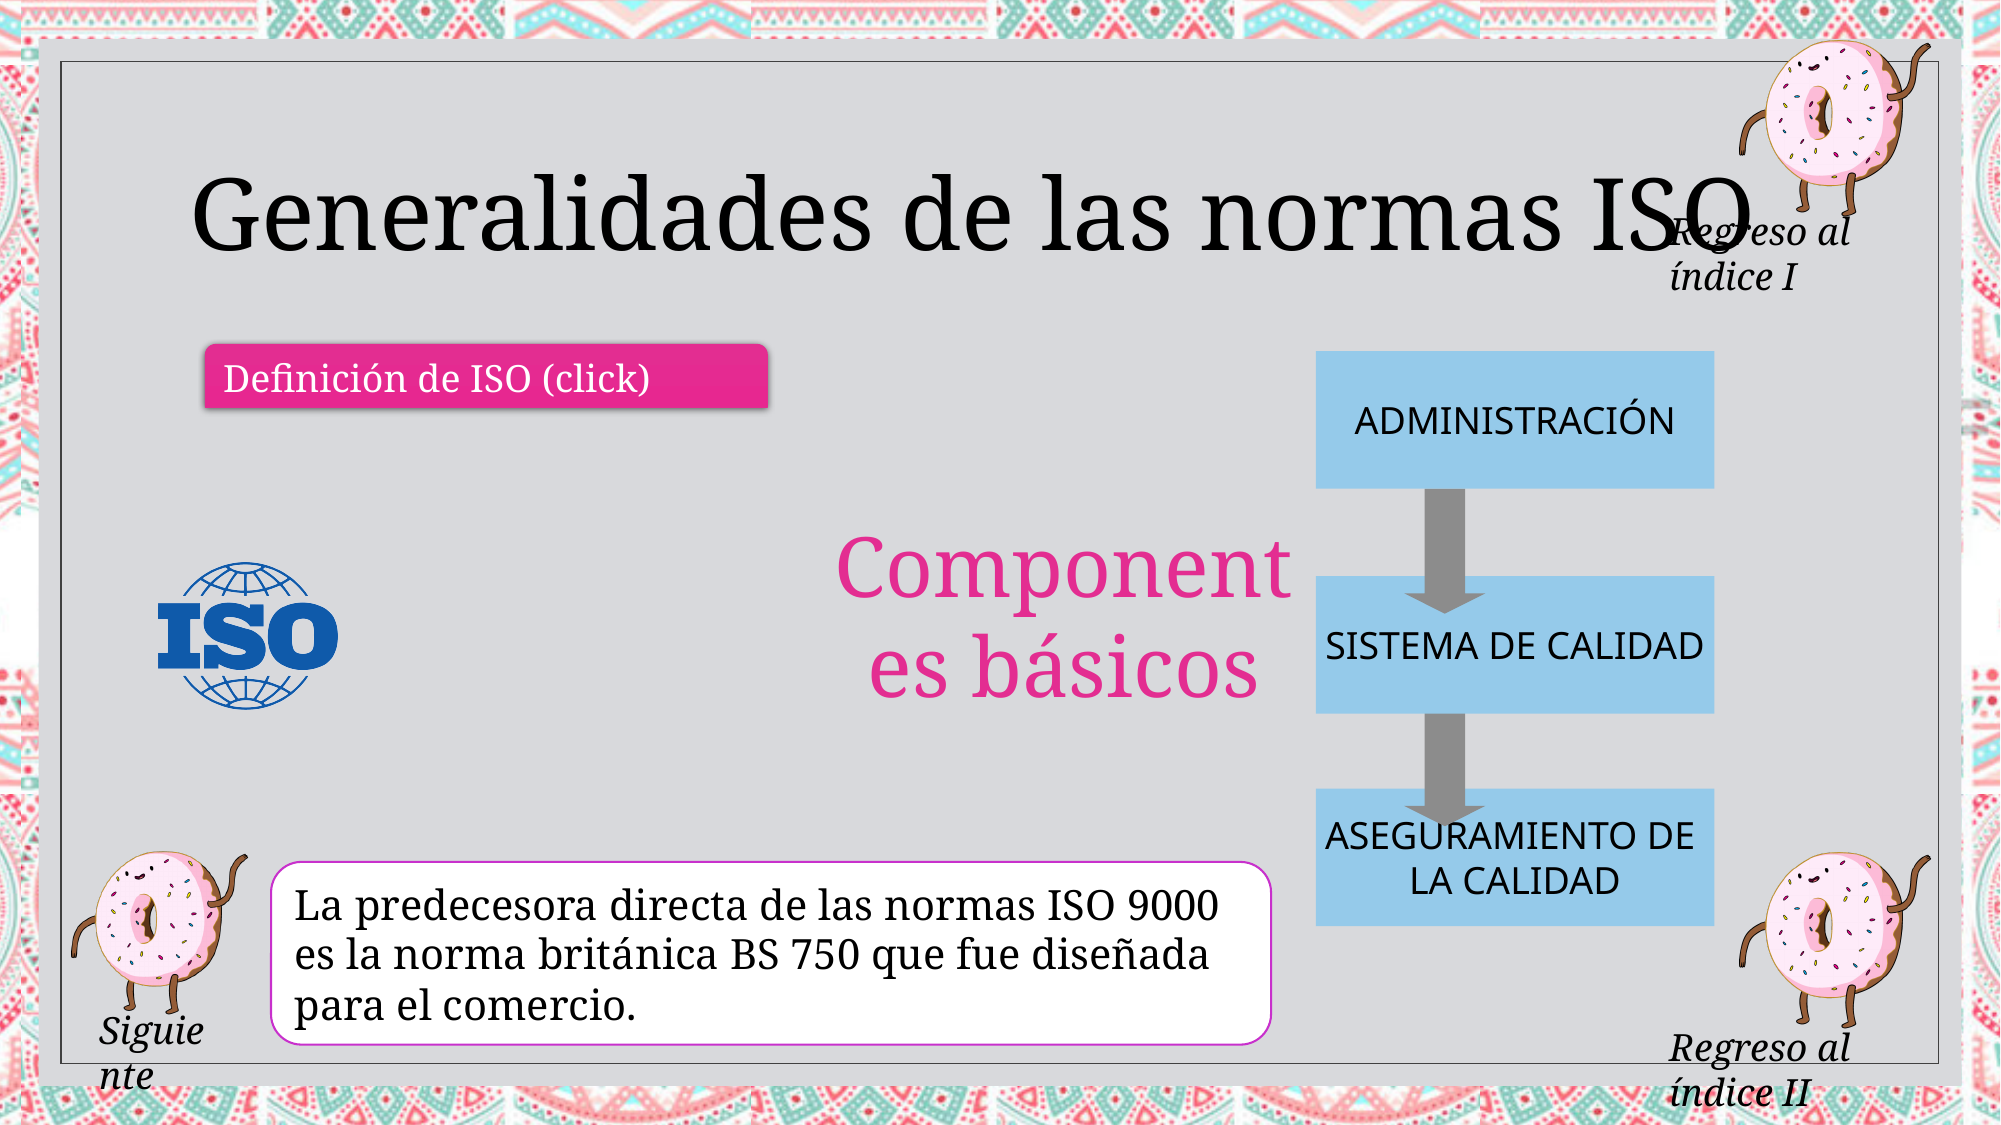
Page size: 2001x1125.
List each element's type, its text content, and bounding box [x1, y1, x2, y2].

text_box ASEGURAMIENTO DE LA CALIDAD [1315, 788, 1715, 927]
text_box Componentes básicos [811, 506, 1316, 722]
picture [0, 0, 2001, 1125]
text_box ADMINISTRACIÓN [1315, 351, 1715, 489]
text_box La predecesora directa de las normas ISO 9000 es la norma británica BS 750 que fue diseñada para el comercio. [269, 860, 1273, 1046]
text_box Regreso al índice I [1654, 200, 1932, 305]
text_box Definición de ISO (click) [204, 343, 768, 408]
title Generalidades de las normas ISO [174, 105, 1825, 331]
text_box [1404, 489, 1486, 614]
text_box [1404, 714, 1486, 827]
text_box SISTEMA DE CALIDAD [1316, 576, 1715, 714]
text_box Siguiente [84, 1023, 233, 1105]
text_box Regreso al índice II [1654, 1016, 1932, 1121]
